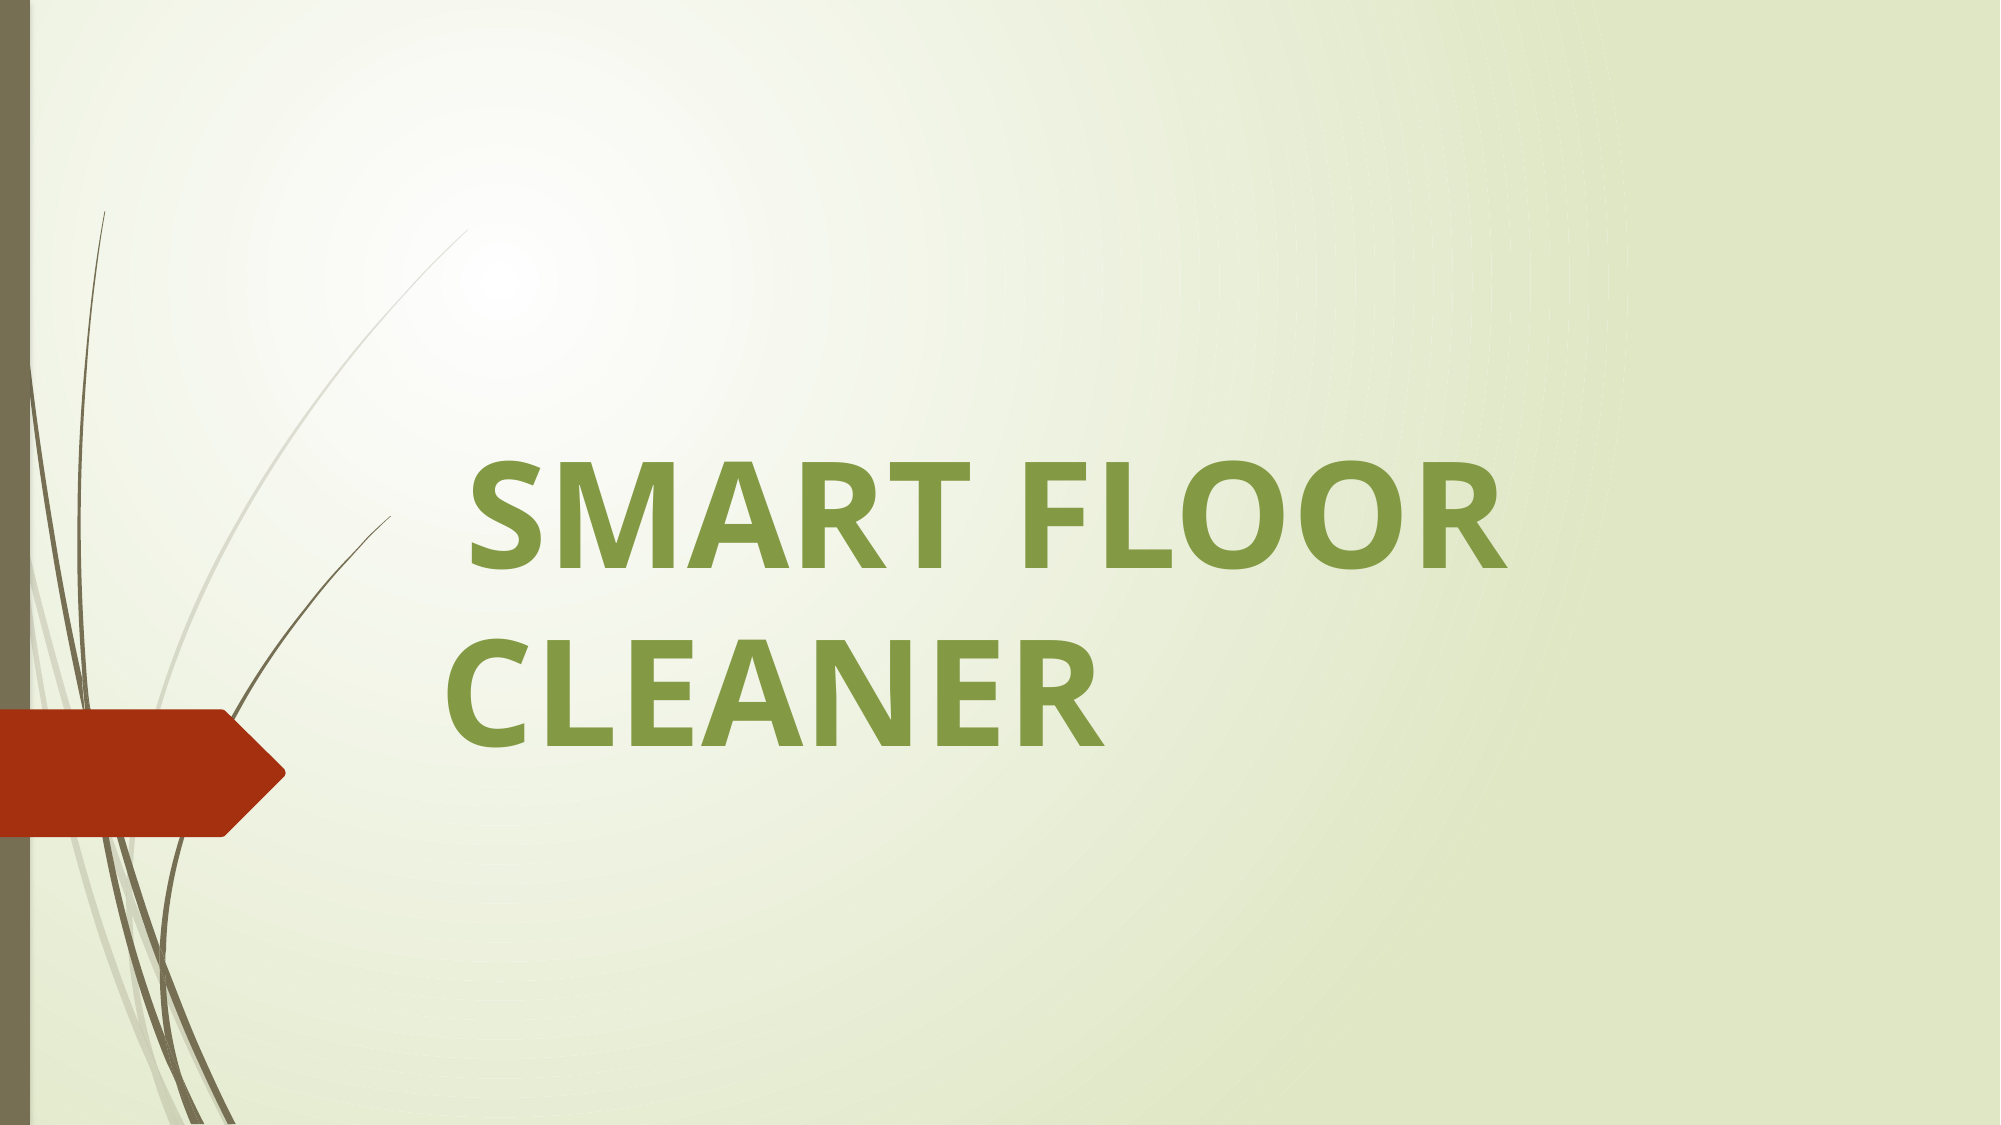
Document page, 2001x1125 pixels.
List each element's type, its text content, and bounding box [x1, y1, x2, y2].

title SMART FLOOR CLEANER [424, 412, 1888, 784]
